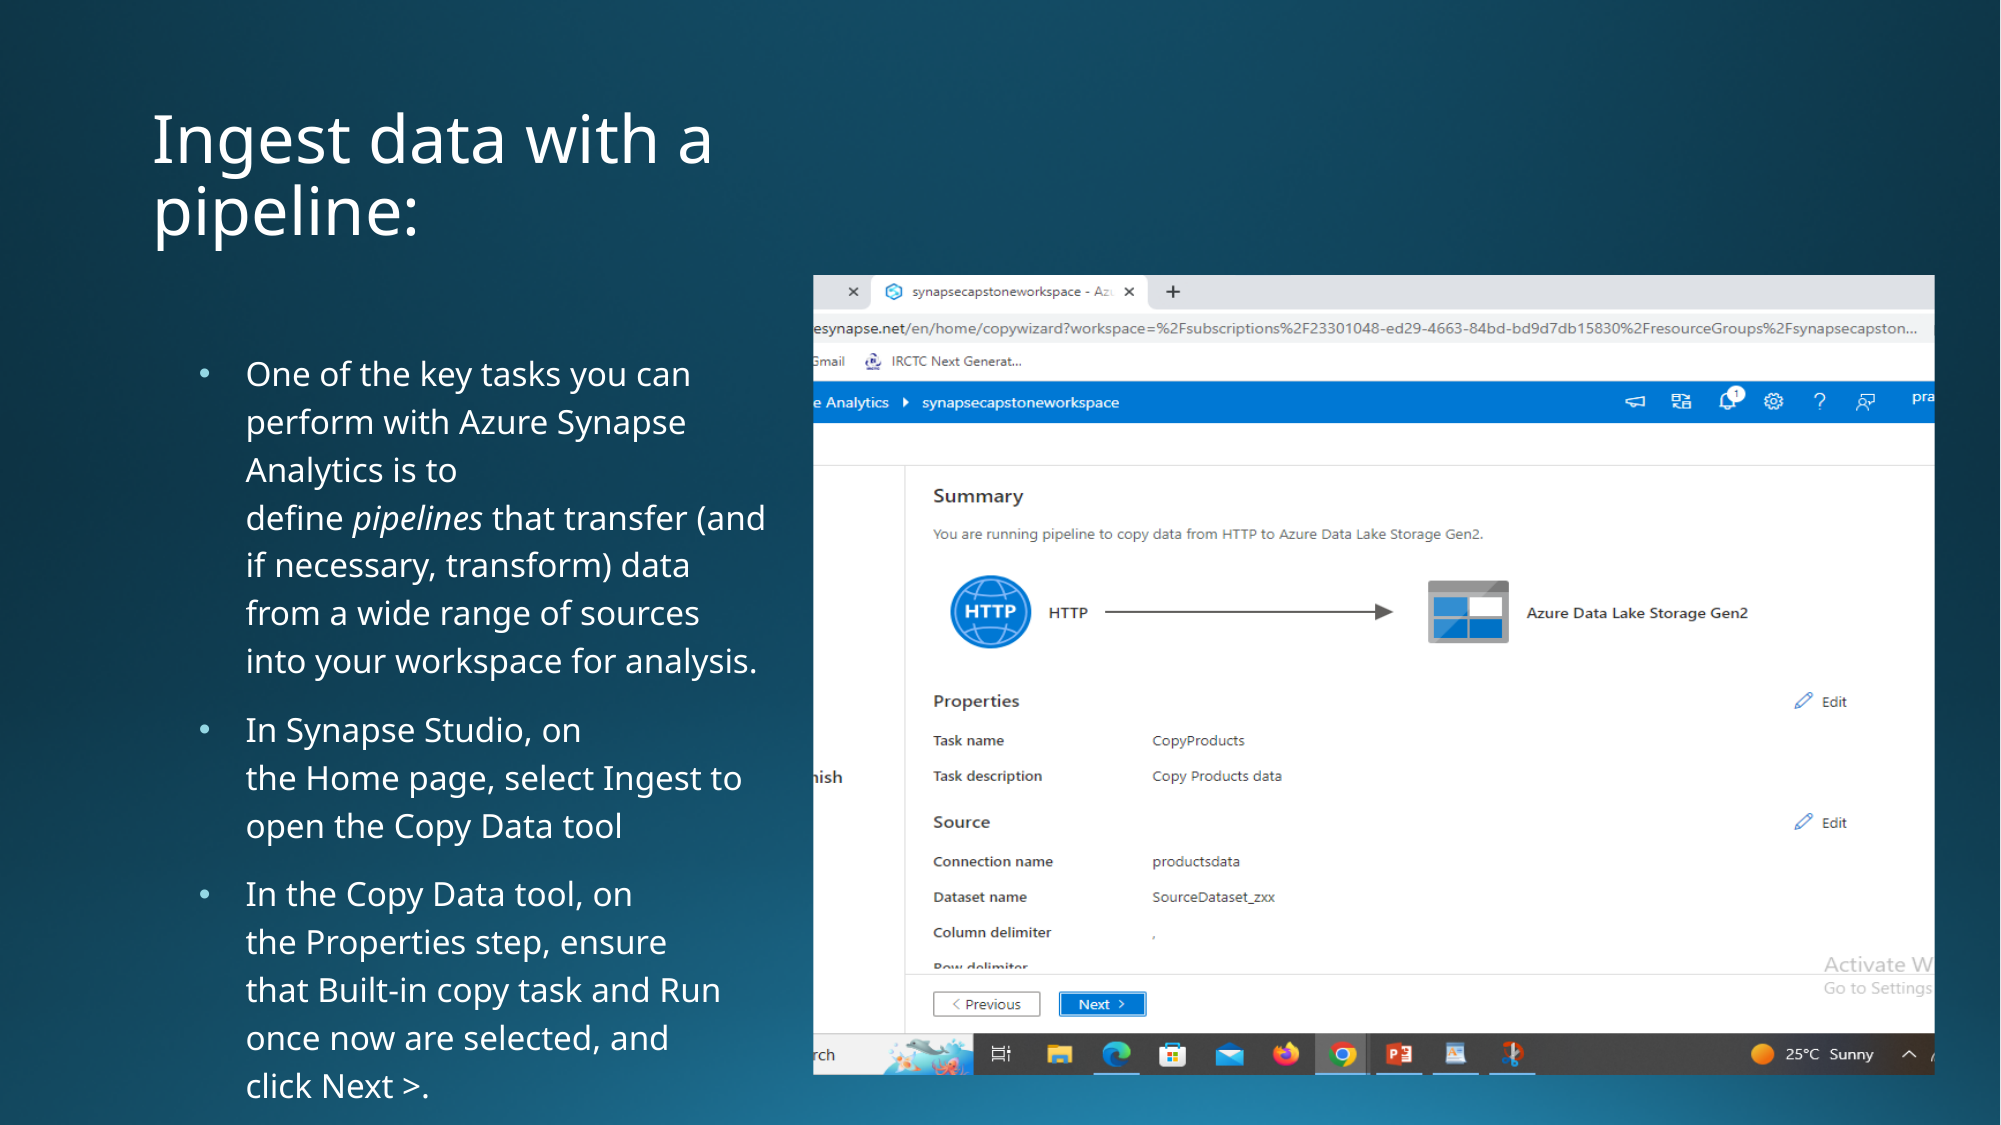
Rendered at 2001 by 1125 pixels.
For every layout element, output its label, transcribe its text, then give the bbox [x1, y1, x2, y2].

title Ingest data with a pipeline: [137, 75, 783, 338]
list One of the key tasks you can perform with Azure Synapse Analytics is to define pipelines that transfer (and if necessary, transform) data from a wide range of sources into your workspace for analysis. In Synapse Studio, on the Home page, select Ingest to open the Copy Data tool In the Copy Data tool, on the Properties step, ensure that Built-in copy task and Run once now are selected, and click Next >. [183, 337, 783, 1012]
picture [0, 0, 2001, 1125]
